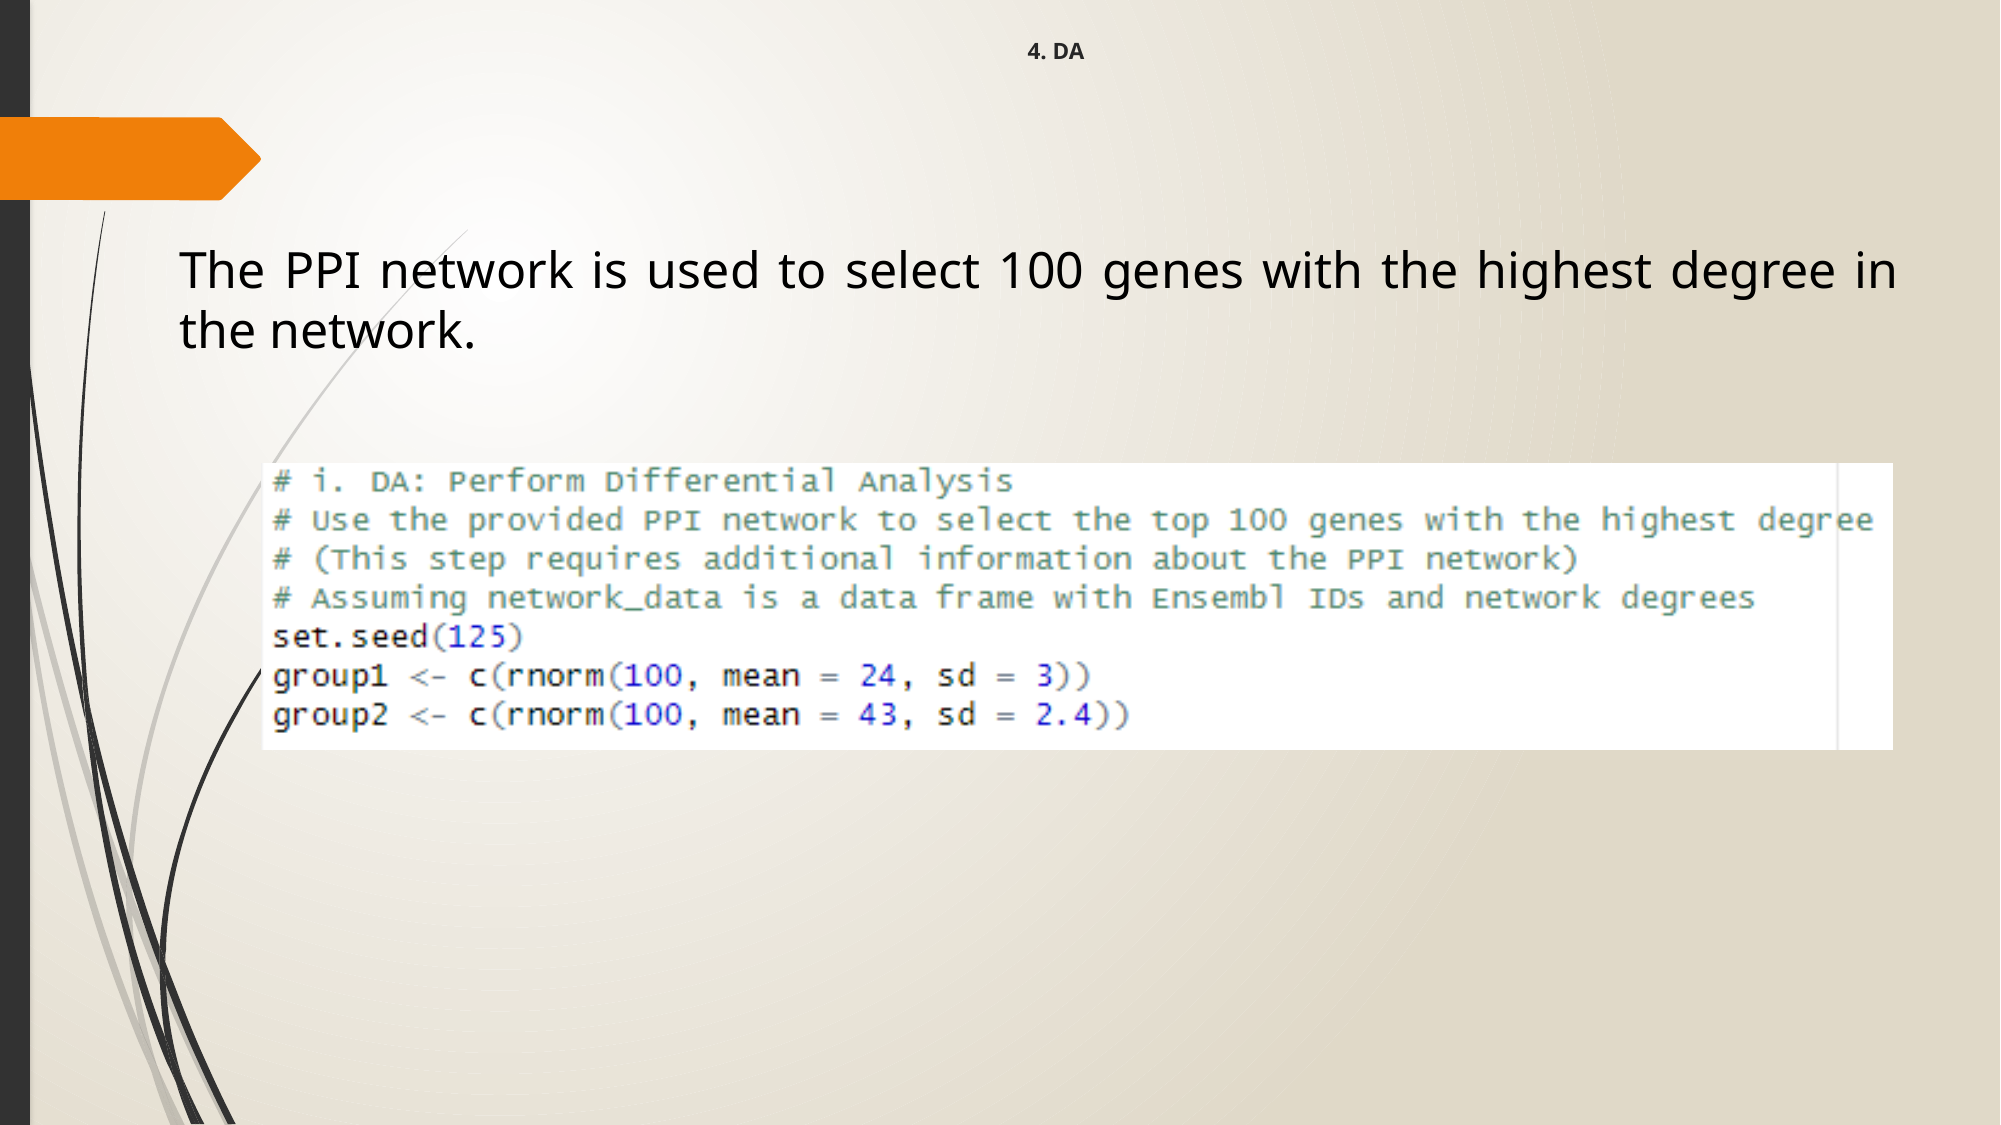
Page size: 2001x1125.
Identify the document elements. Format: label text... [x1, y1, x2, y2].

picture [261, 462, 1893, 751]
title 4. DA [291, 29, 1822, 126]
text_box The PPI network is used to select 100 genes with the highest degree in the network. [164, 231, 1915, 367]
